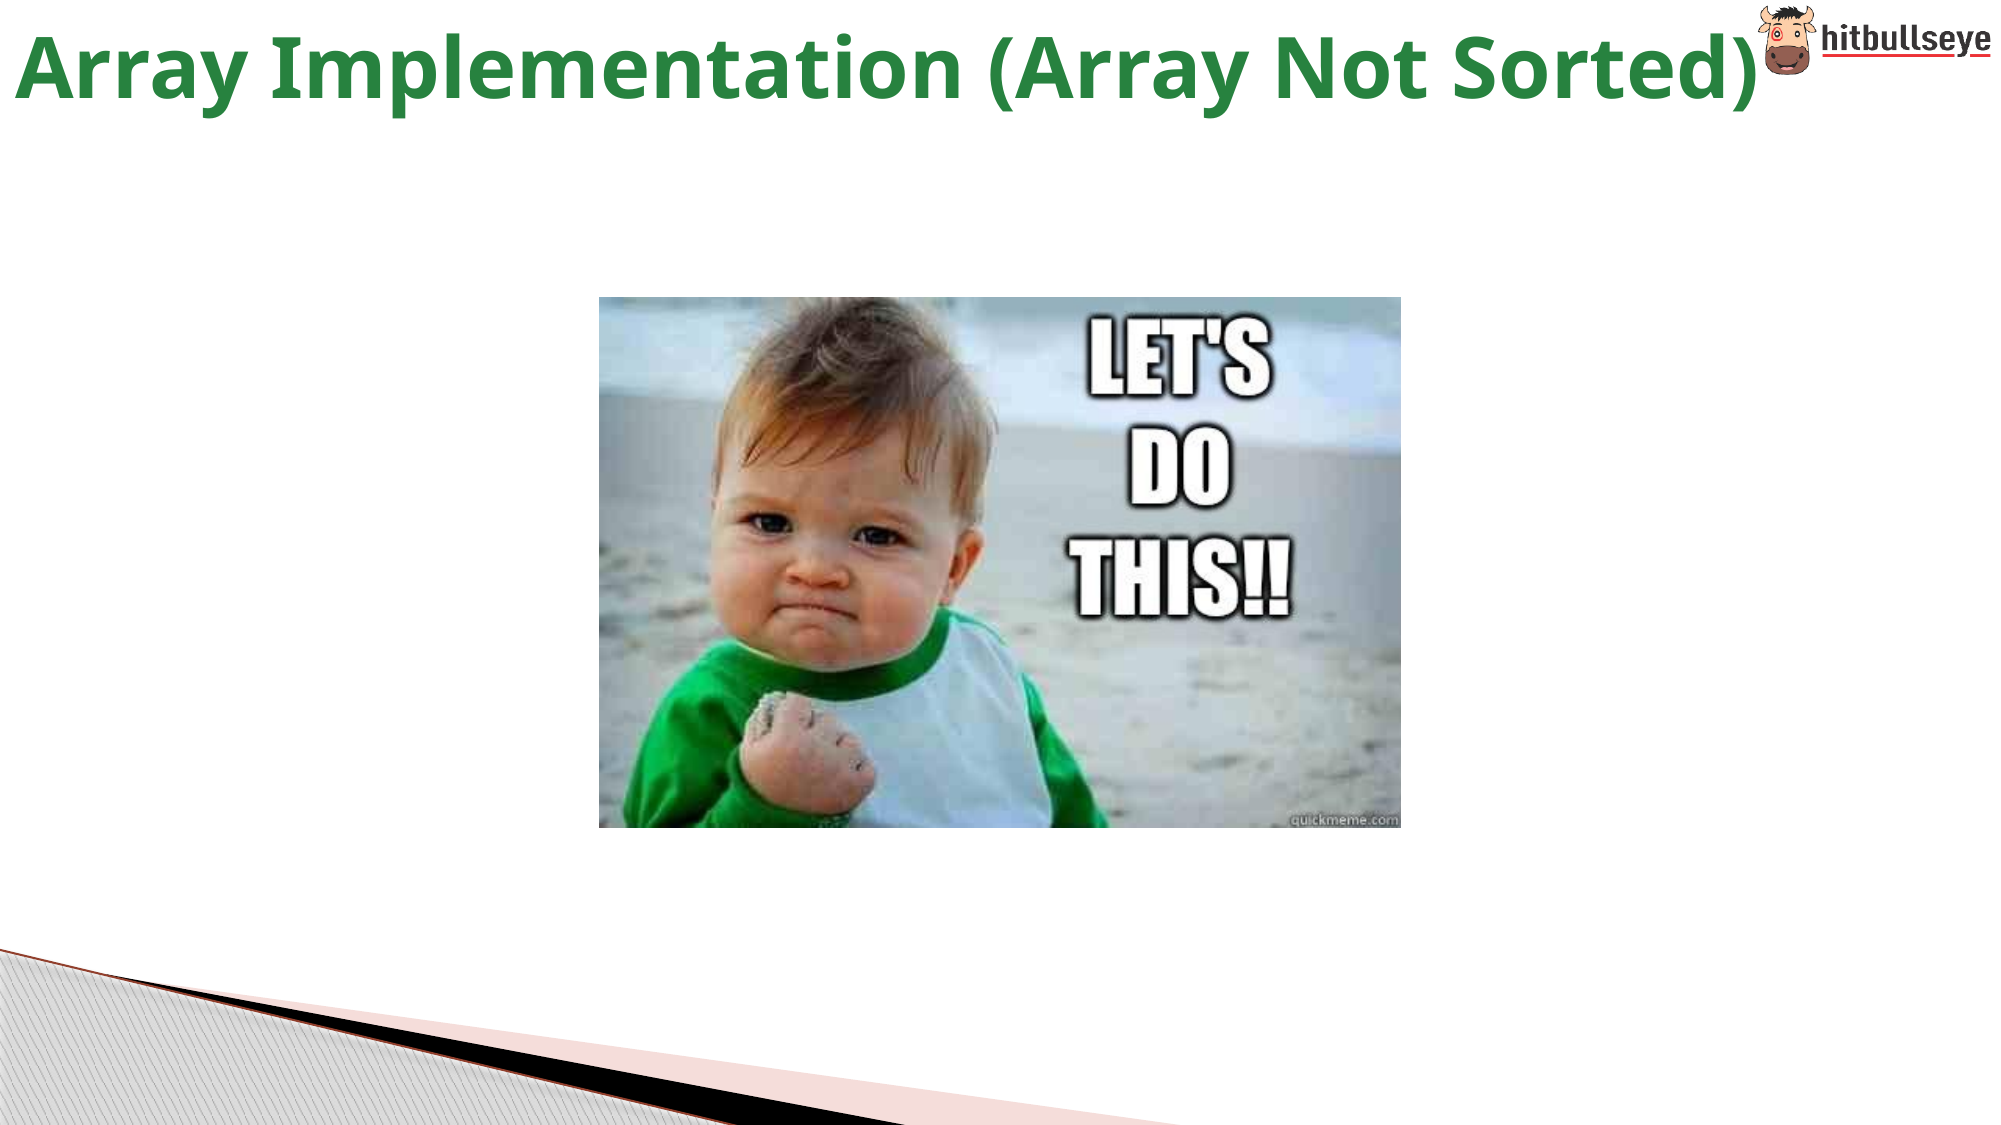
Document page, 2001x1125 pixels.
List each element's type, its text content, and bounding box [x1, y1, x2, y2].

picture [598, 297, 1401, 828]
title Array Implementation (Array Not Sorted) [0, 0, 1800, 137]
picture [1800, 0, 2000, 81]
